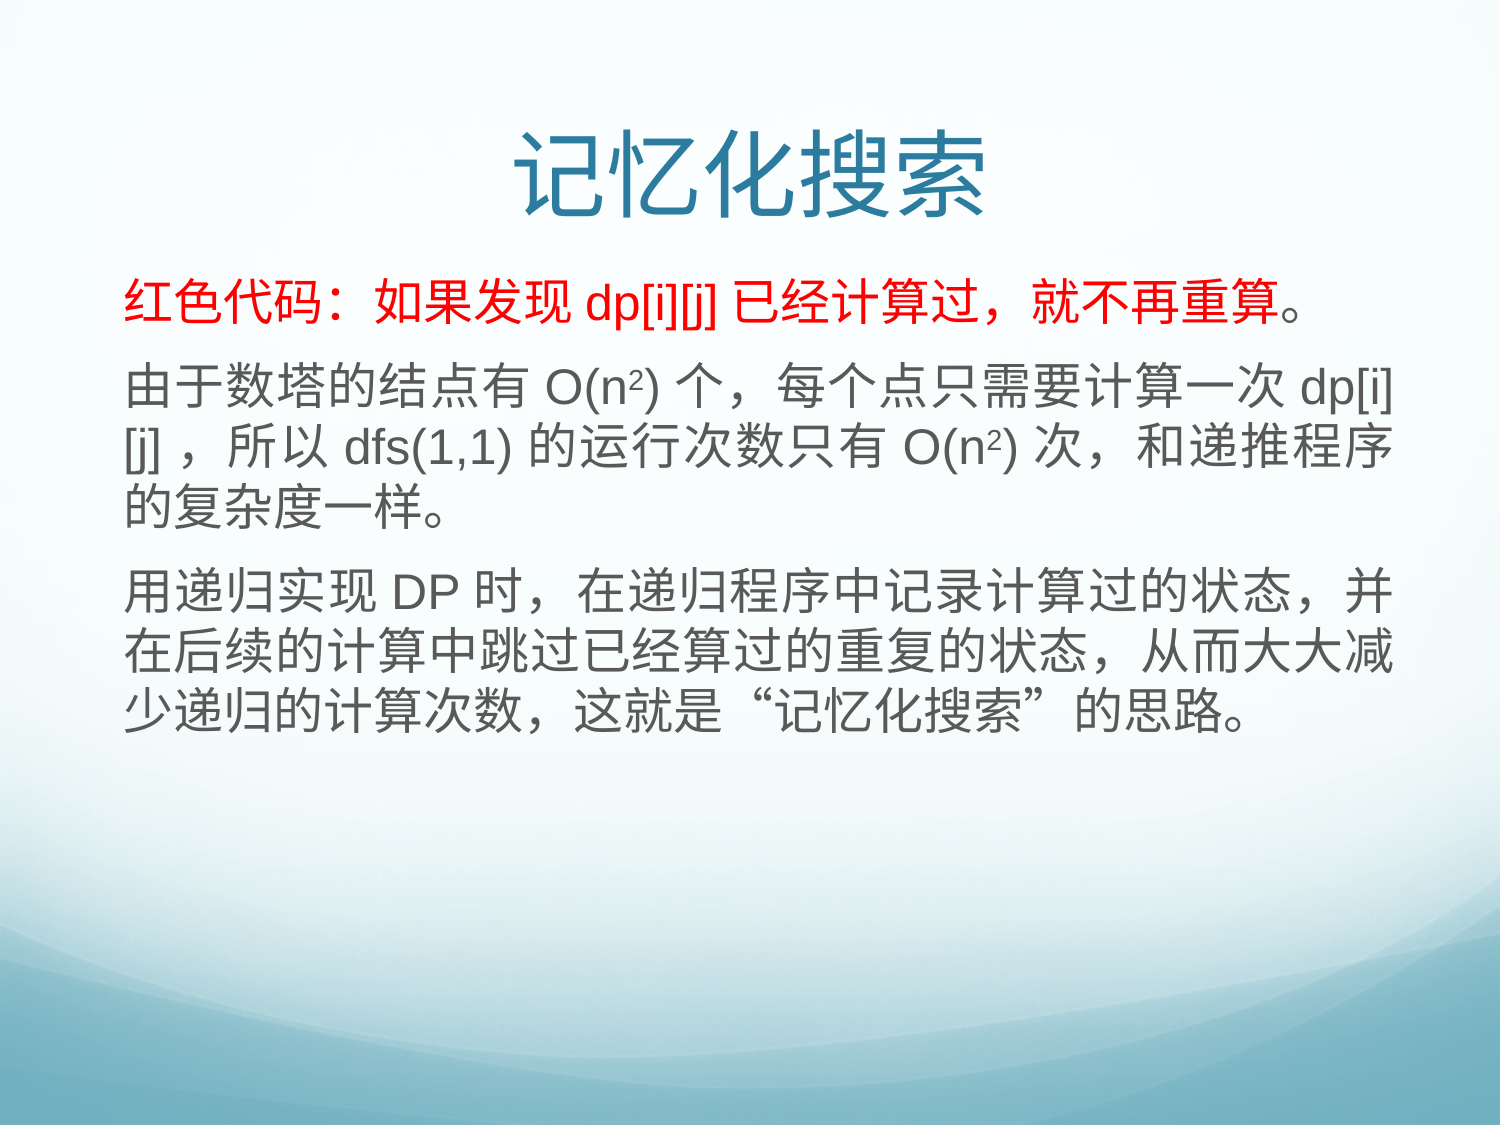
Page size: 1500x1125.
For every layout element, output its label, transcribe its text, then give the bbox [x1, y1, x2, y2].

list 红色代码：如果发现dp[i][j]已经计算过，就不再重算。 由于数塔的结点有O(n2)个，每个点只需要计算一次dp[i][j]，所以dfs(1,1)的运行次数只有O(n2)次，和递推程序的复杂度一样。 用递归实现DP时，在递归程序中记录计算过的状态，并在后续的计算中跳过已经算过的重复的状态，从而大大减少递归的计算次数，这就是“记忆化搜索”的思路。 [90, 262, 1410, 975]
title 记忆化搜索 [90, 17, 1410, 237]
